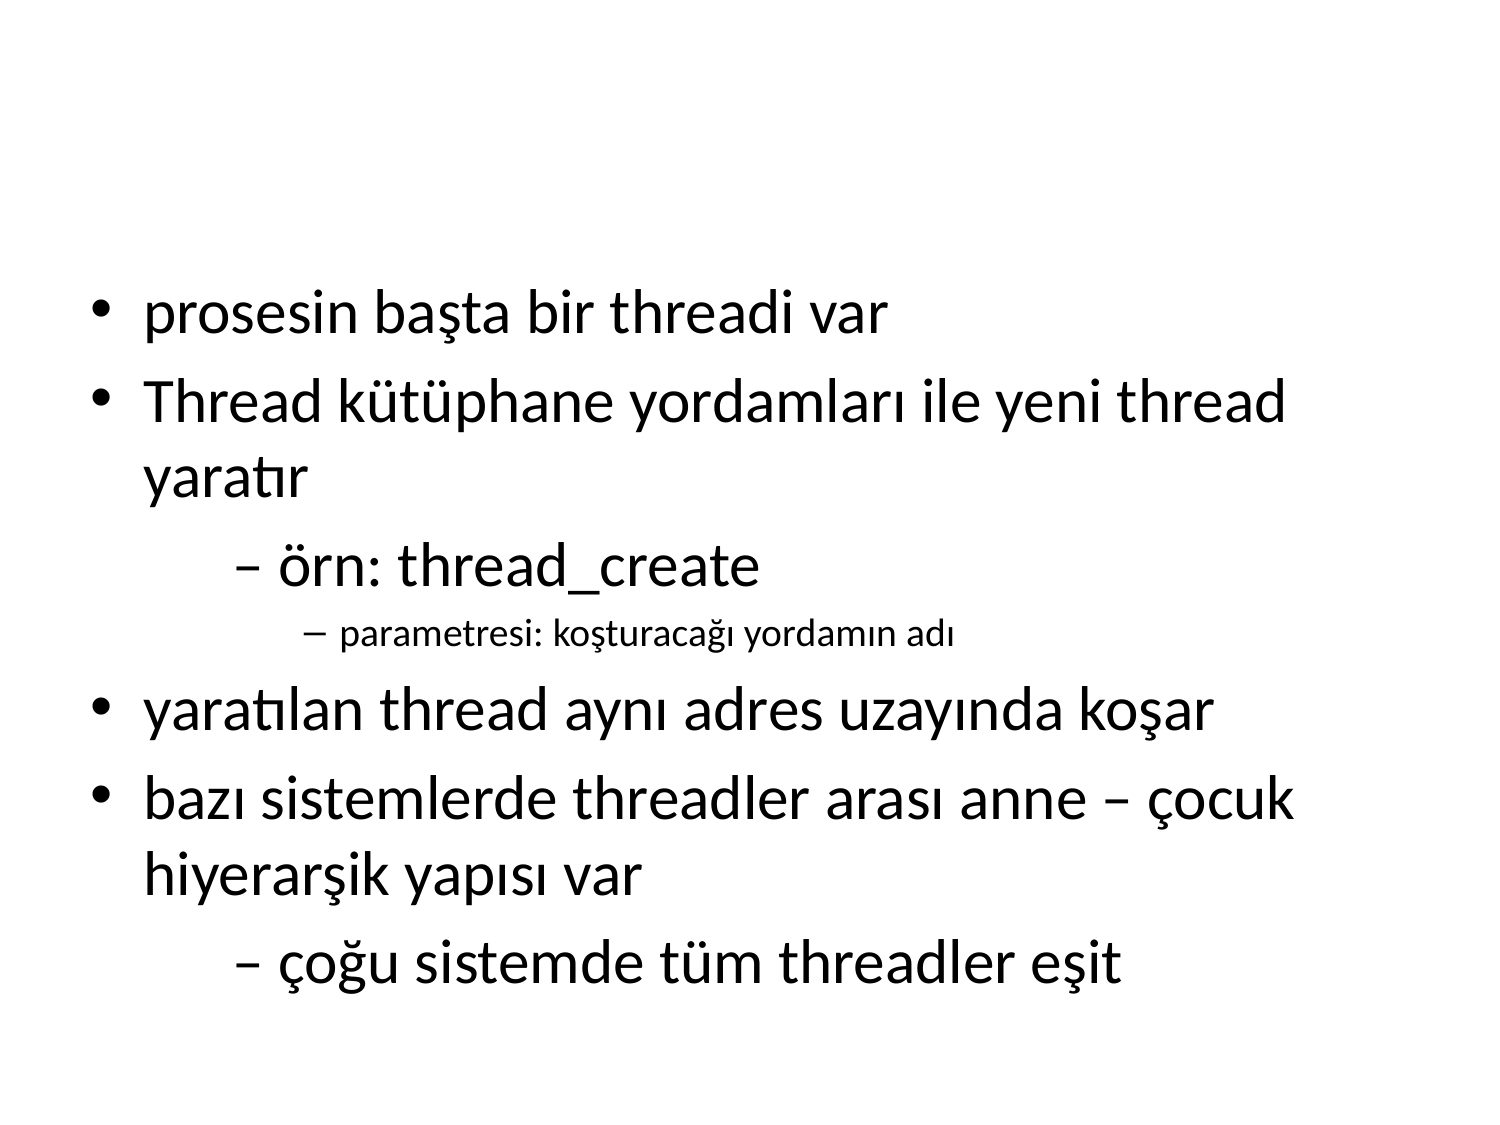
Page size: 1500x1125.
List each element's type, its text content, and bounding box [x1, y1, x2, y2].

list prosesin başta bir threadi var Thread kütüphane yordamları ile yeni thread yaratır – örn: thread_create parametresi: koşturacağı yordamın adı yaratılan thread aynı adres uzayında koşar bazı sistemlerde threadler arası anne – çocuk hiyerarşik yapısı var – çoğu sistemde tüm threadler eşit [75, 262, 1425, 1005]
